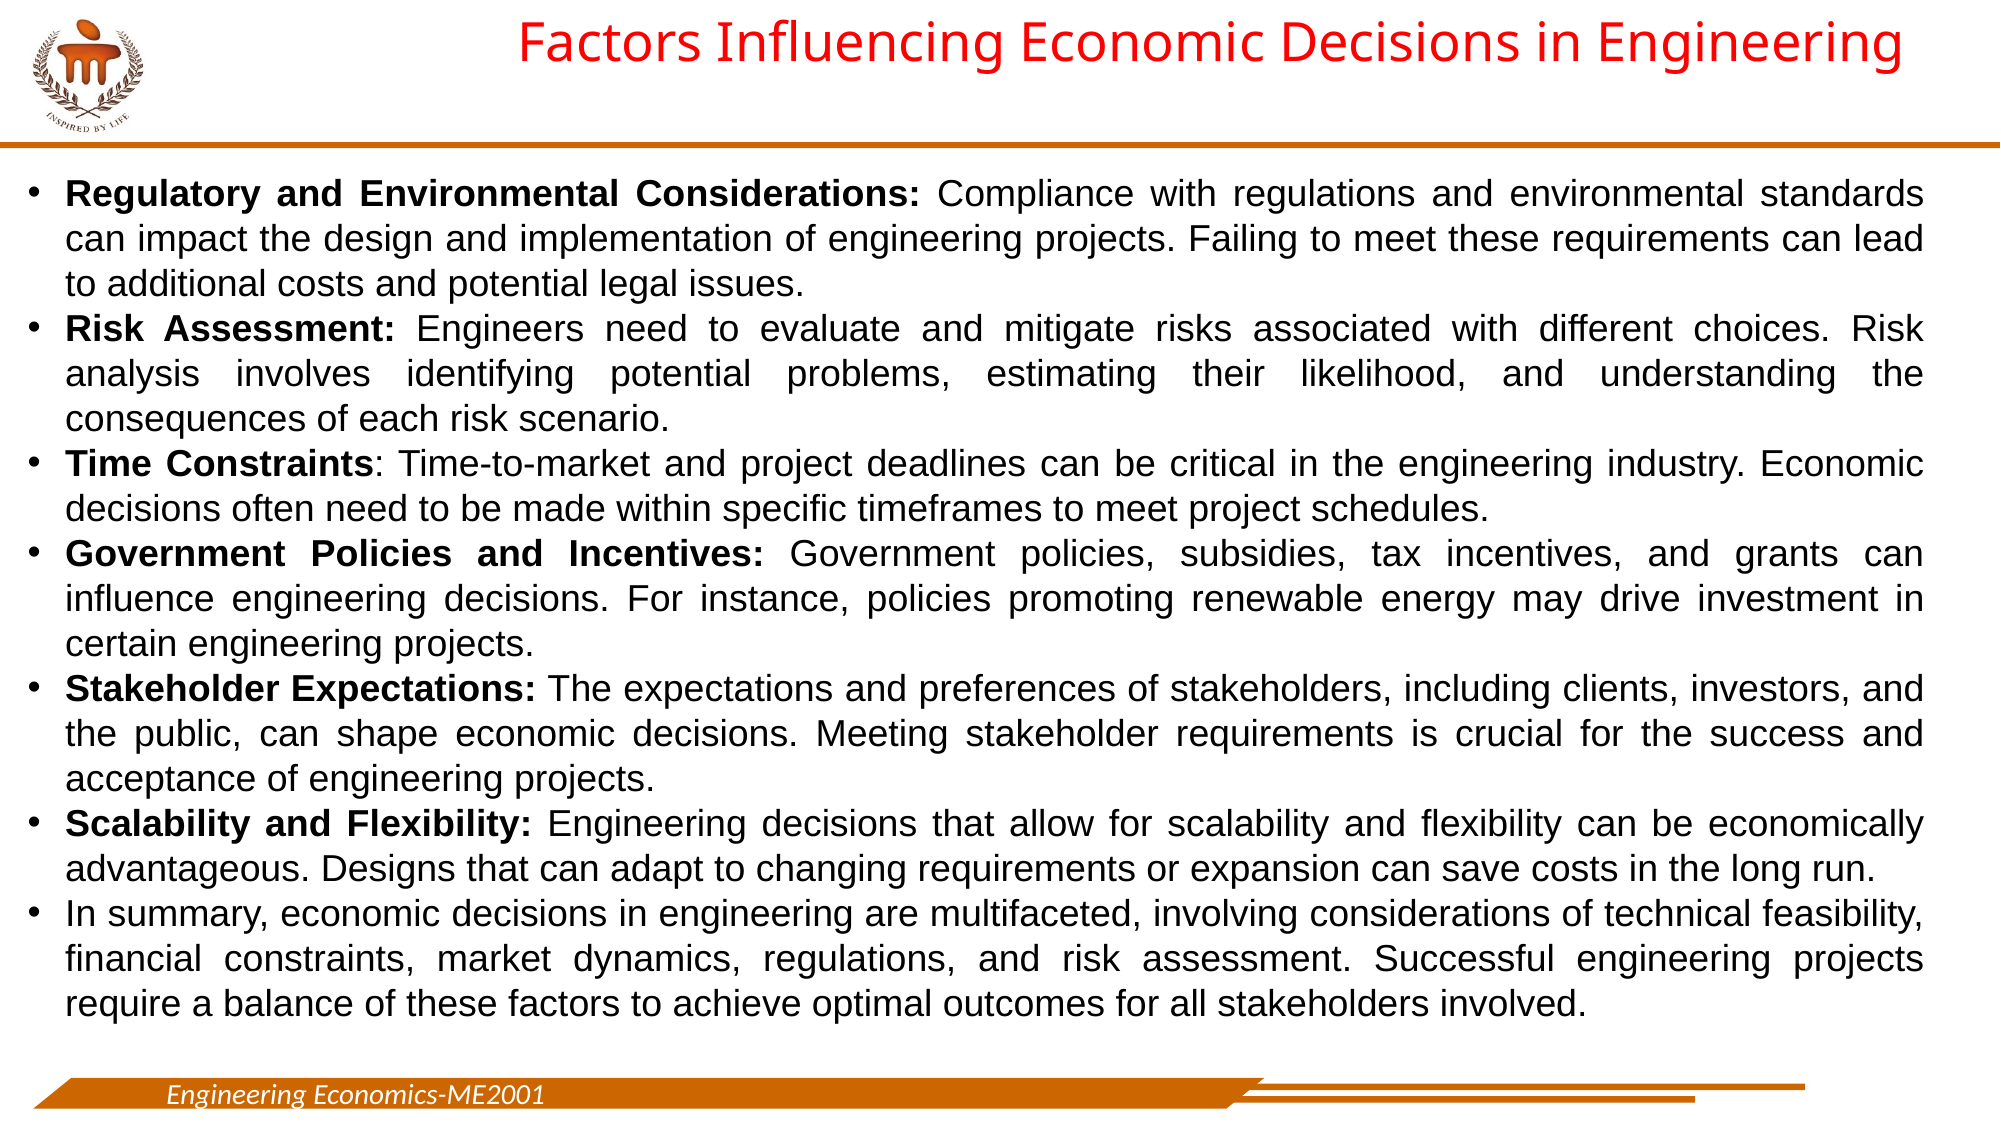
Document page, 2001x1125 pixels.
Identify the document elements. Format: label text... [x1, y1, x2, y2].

picture [29, 16, 146, 134]
list Regulatory and Environmental Considerations: Compliance with regulations and environmental standards can impact the design and implementation of engineering projects. Failing to meet these requirements can lead to additional costs and potential legal issues. Risk Assessment: Engineers need to evaluate and mitigate risks associated with different choices. Risk analysis involves identifying potential problems, estimating their likelihood, and understanding the consequences of each risk scenario. Time Constraints: Time-to-market and project deadlines can be critical in the engineering industry. Economic decisions often need to be made within specific timeframes to meet project schedules. Government Policies and Incentives: Government policies, subsidies, tax incentives, and grants can influence engineering decisions. For instance, policies promoting renewable energy may drive investment in certain engineering projects. Stakeholder Expectations: The expectations and preferences of stakeholders, including clients, investors, and the public, can shape economic decisions. Meeting stakeholder requirements is crucial for the success and acceptance of engineering projects. Scalability and Flexibility: Engineering decisions that allow for scalability and flexibility can be economically advantageous. Designs that can adapt to changing requirements or expansion can save costs in the long run. In summary, economic decisions in engineering are multifaceted, involving considerations of technical feasibility, financial constraints, market dynamics, regulations, and risk assessment. Successful engineering projects require a balance of these factors to achieve optimal outcomes for all stakeholders involved. [12, 161, 1940, 1037]
title Factors Influencing Economic Decisions in Engineering [196, 19, 1922, 134]
